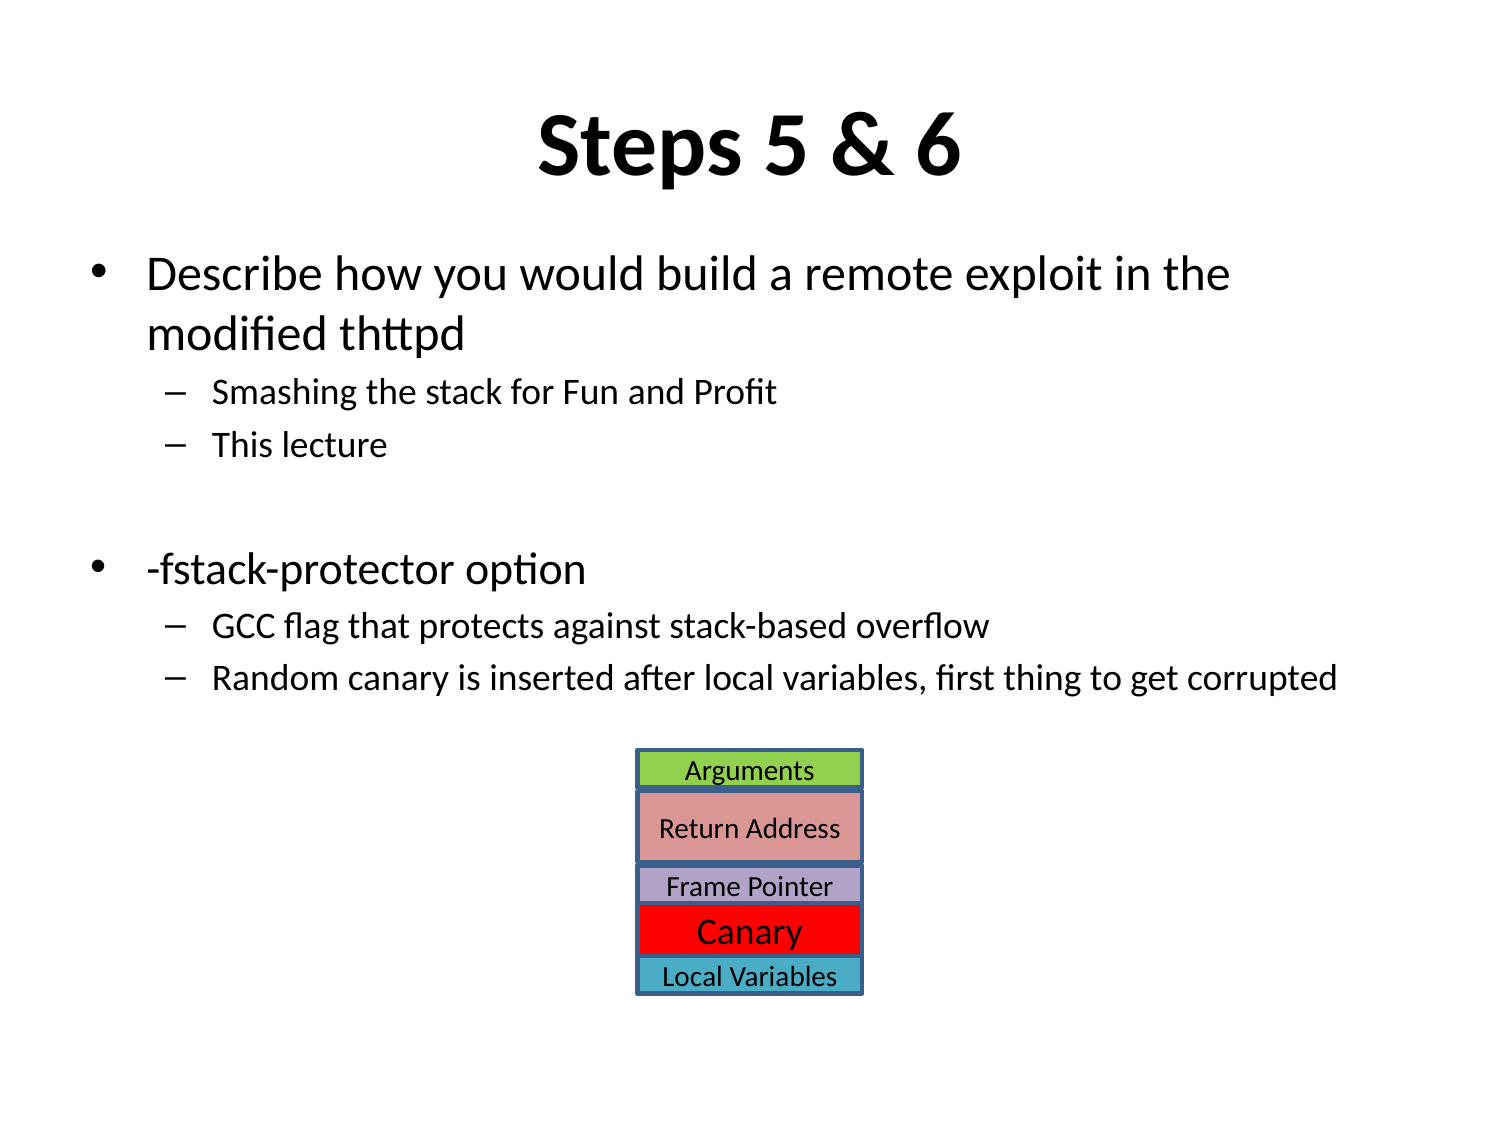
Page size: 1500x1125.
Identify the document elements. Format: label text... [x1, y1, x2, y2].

list Describe how you would build a remote exploit in the modified thttpd Smashing the stack for Fun and Profit This lecture -fstack-protector option GCC flag that protects against stack-based overflow Random canary is inserted after local variables, first thing to get corrupted [75, 232, 1425, 1083]
title Steps 5 & 6 [75, 45, 1425, 232]
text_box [637, 749, 863, 994]
